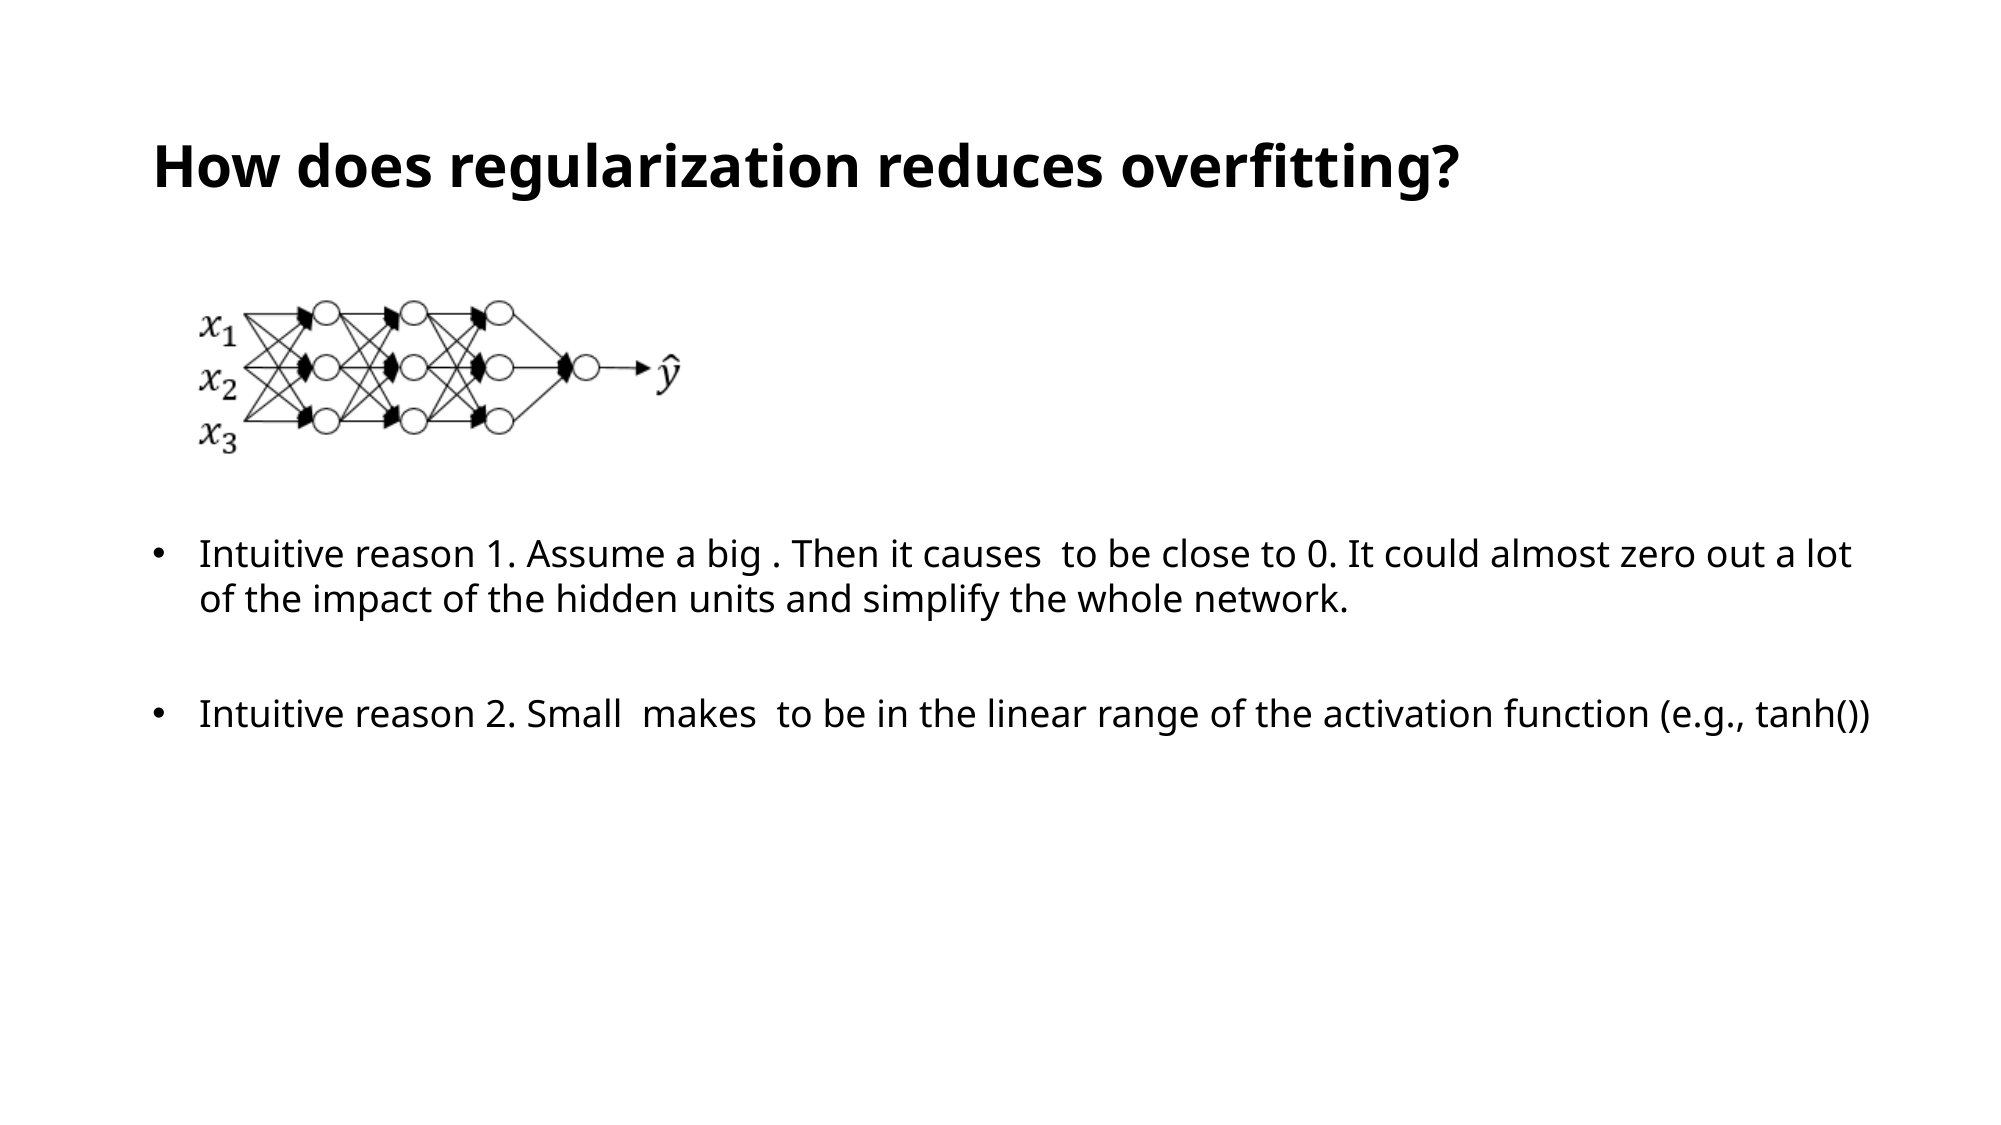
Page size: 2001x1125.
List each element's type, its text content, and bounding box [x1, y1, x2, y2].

title How does regularization reduces overfitting? [137, 59, 1863, 278]
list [178, 296, 702, 457]
